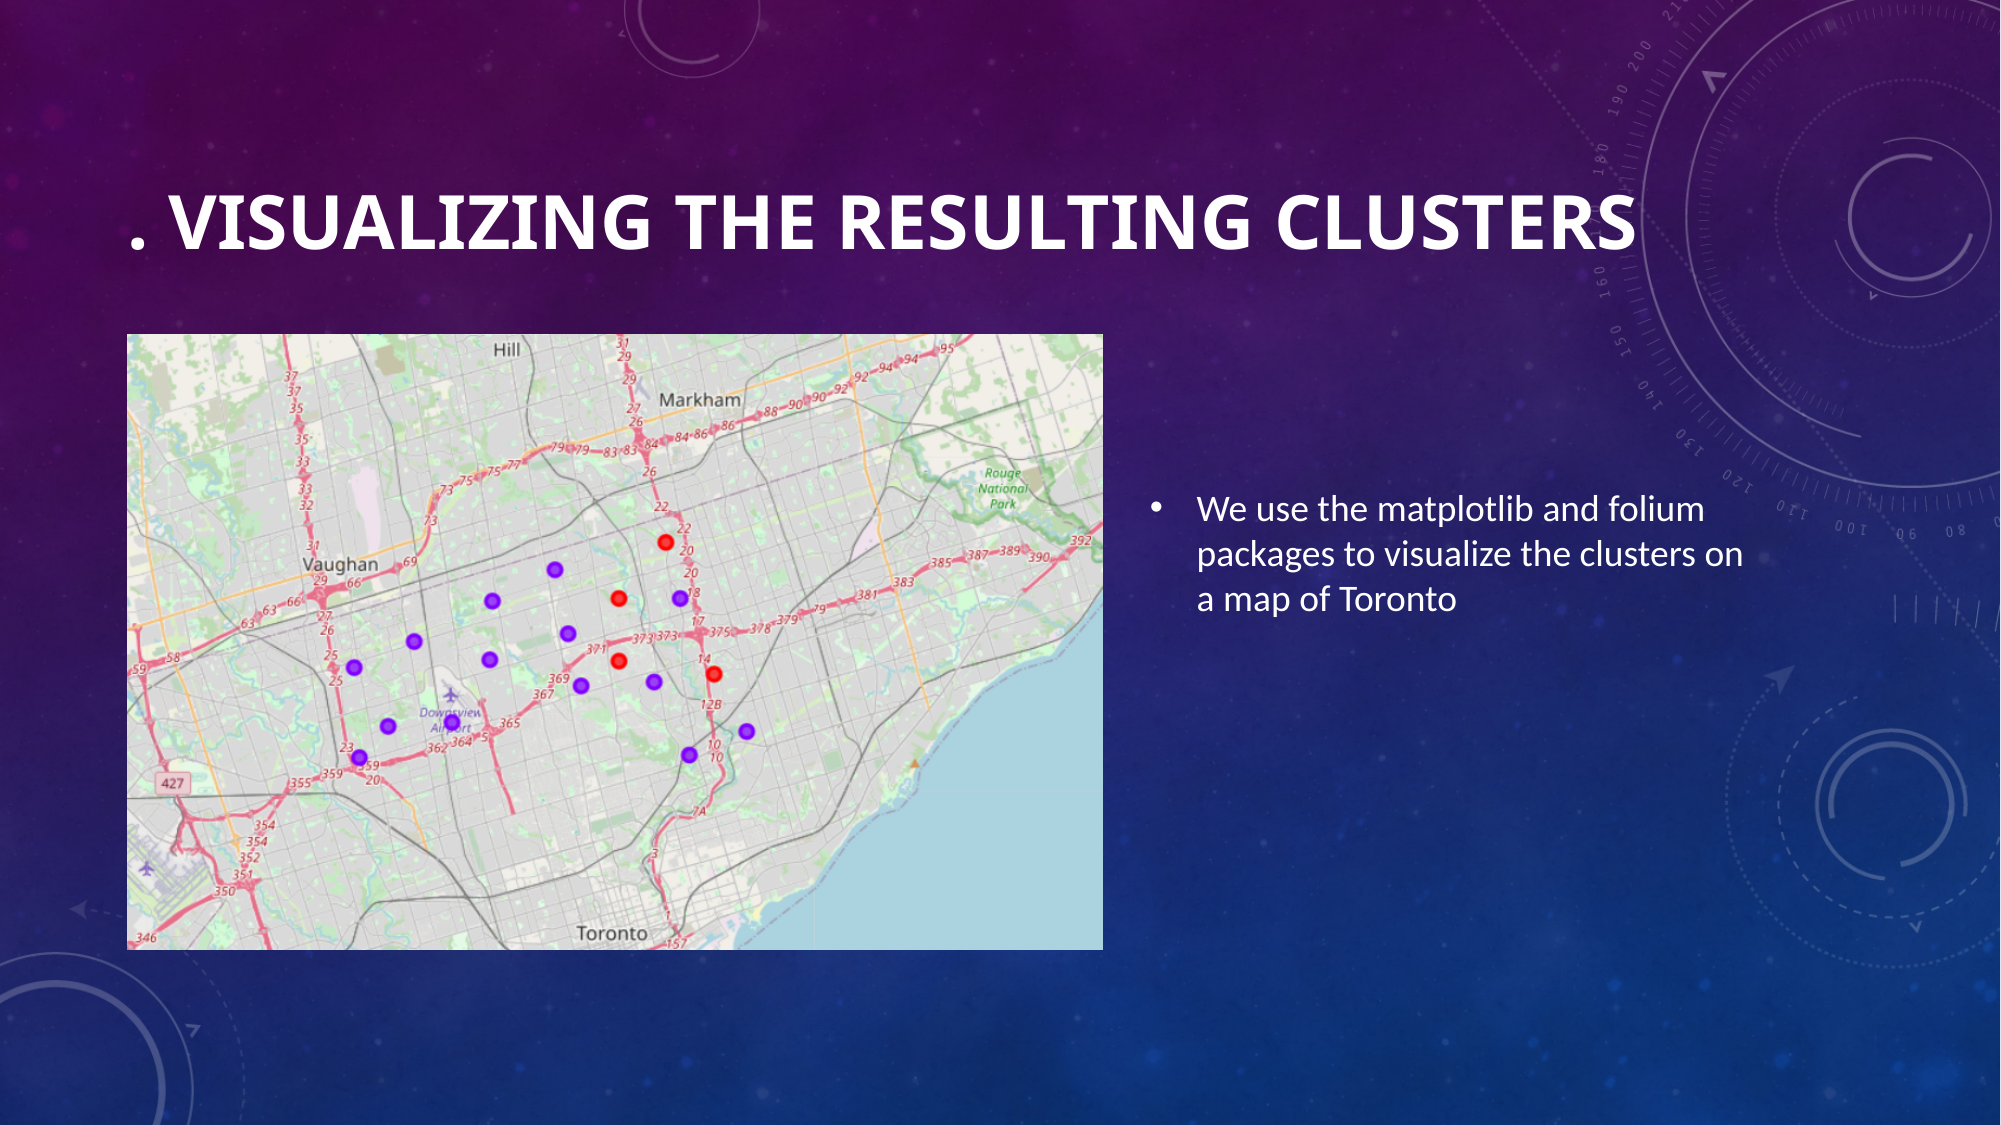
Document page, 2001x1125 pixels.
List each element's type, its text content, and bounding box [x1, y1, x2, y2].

picture [0, 0, 2001, 1125]
title . Visualizing the resulting Clusters [112, 99, 1775, 339]
list We use the matplotlib and folium packages to visualize the clusters on a map of Toronto [1134, 351, 1775, 950]
